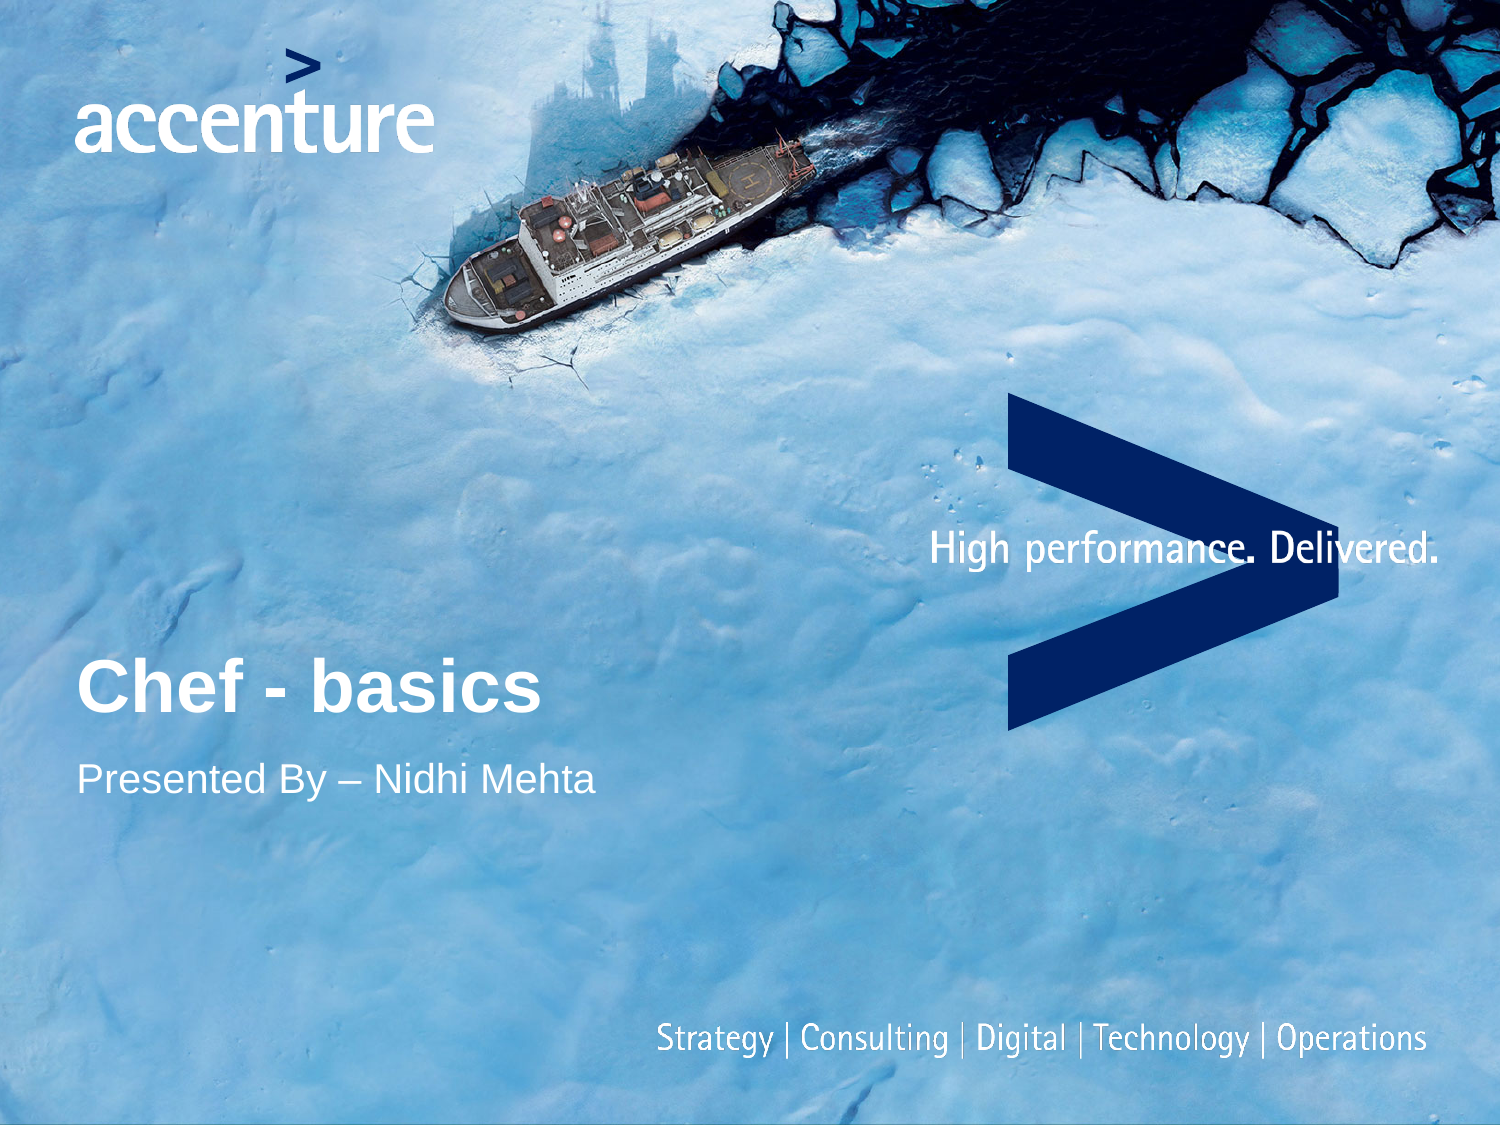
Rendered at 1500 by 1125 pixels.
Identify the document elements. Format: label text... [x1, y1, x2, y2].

title Chef - basics [76, 563, 787, 728]
list Presented By – Nidhi Mehta [76, 752, 787, 829]
picture [0, 0, 1500, 1125]
